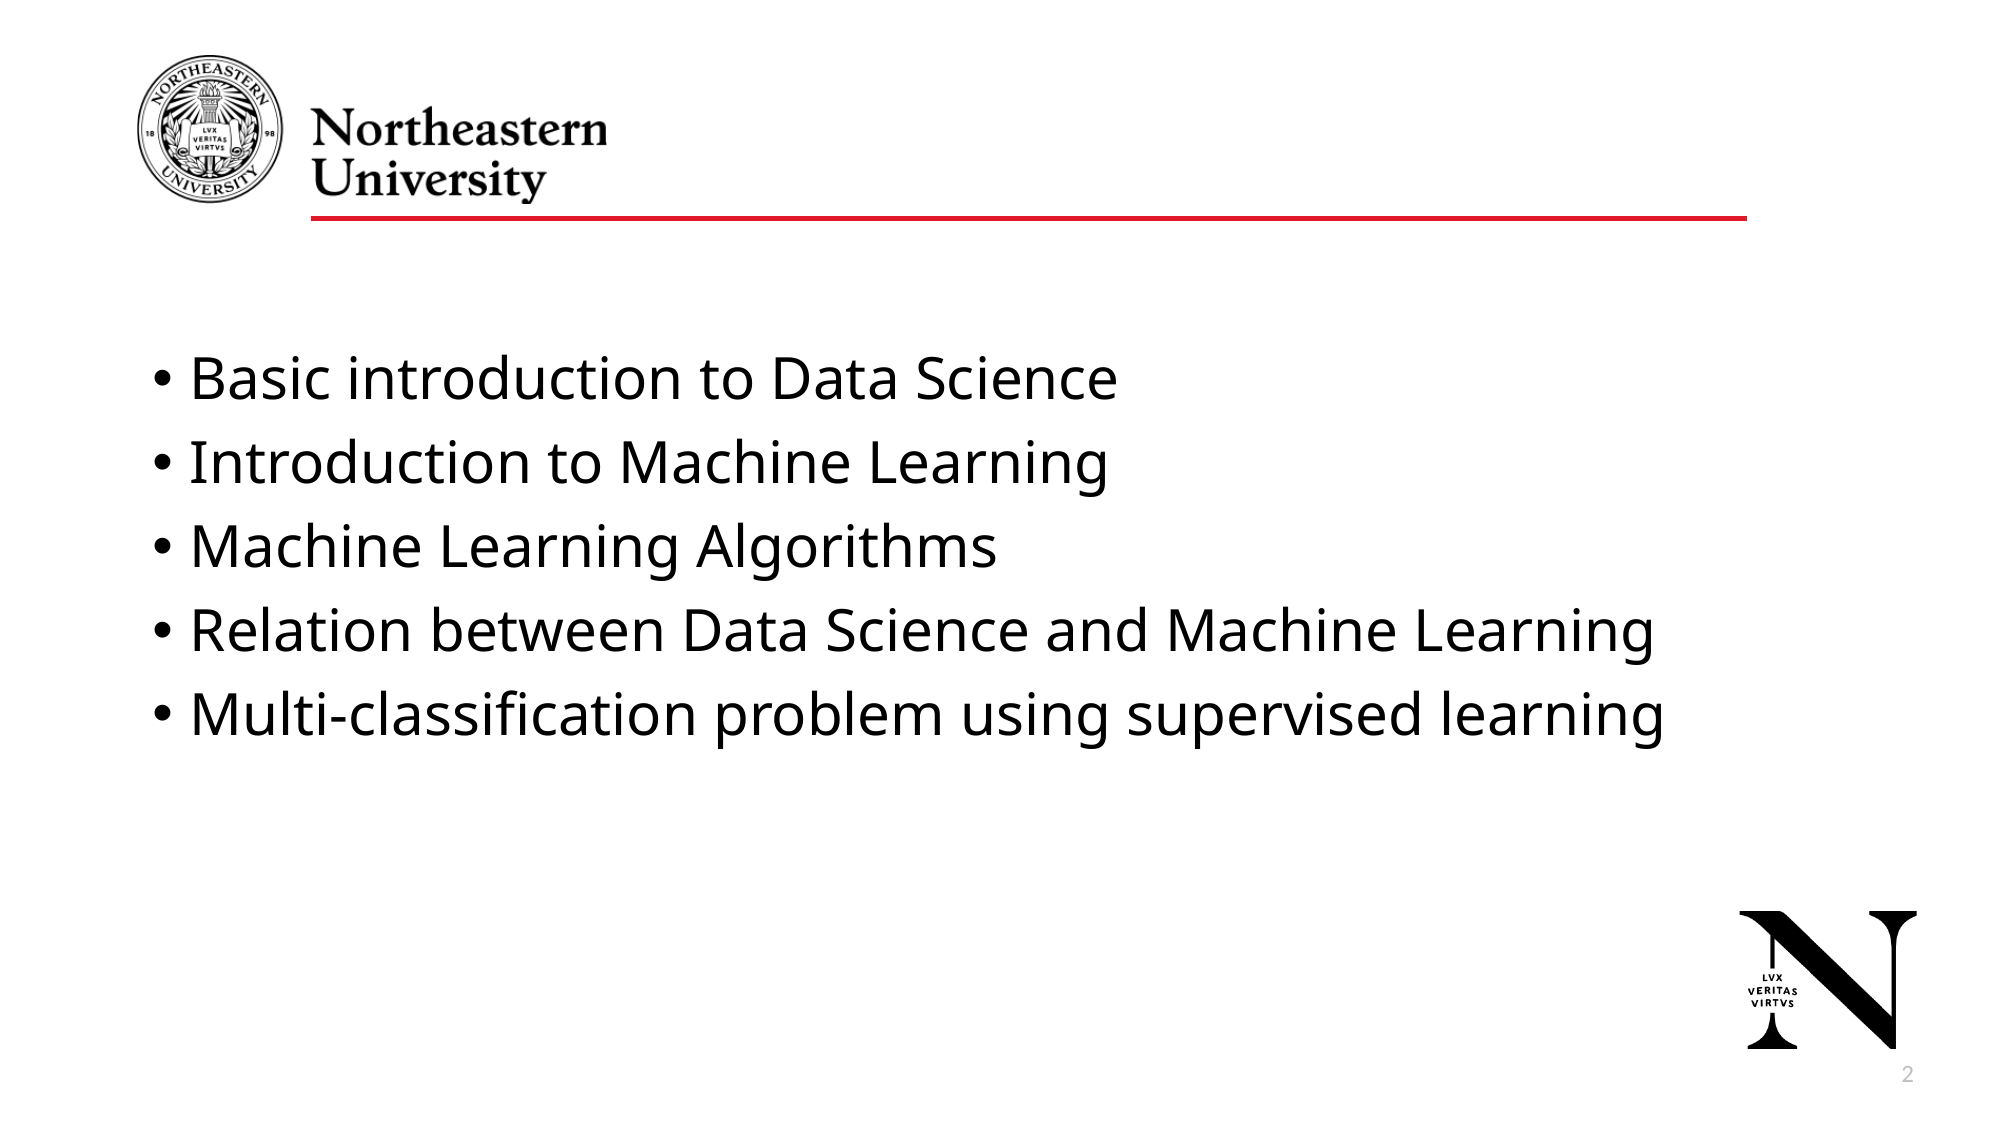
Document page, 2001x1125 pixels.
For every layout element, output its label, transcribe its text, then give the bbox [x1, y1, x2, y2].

slide_number 3 [1479, 1042, 1930, 1103]
list Basic introduction to Data Science Introduction to Machine Learning Machine Learning Algorithms Relation between Data Science and Machine Learning Multi-classification problem using supervised learning [137, 342, 1863, 992]
